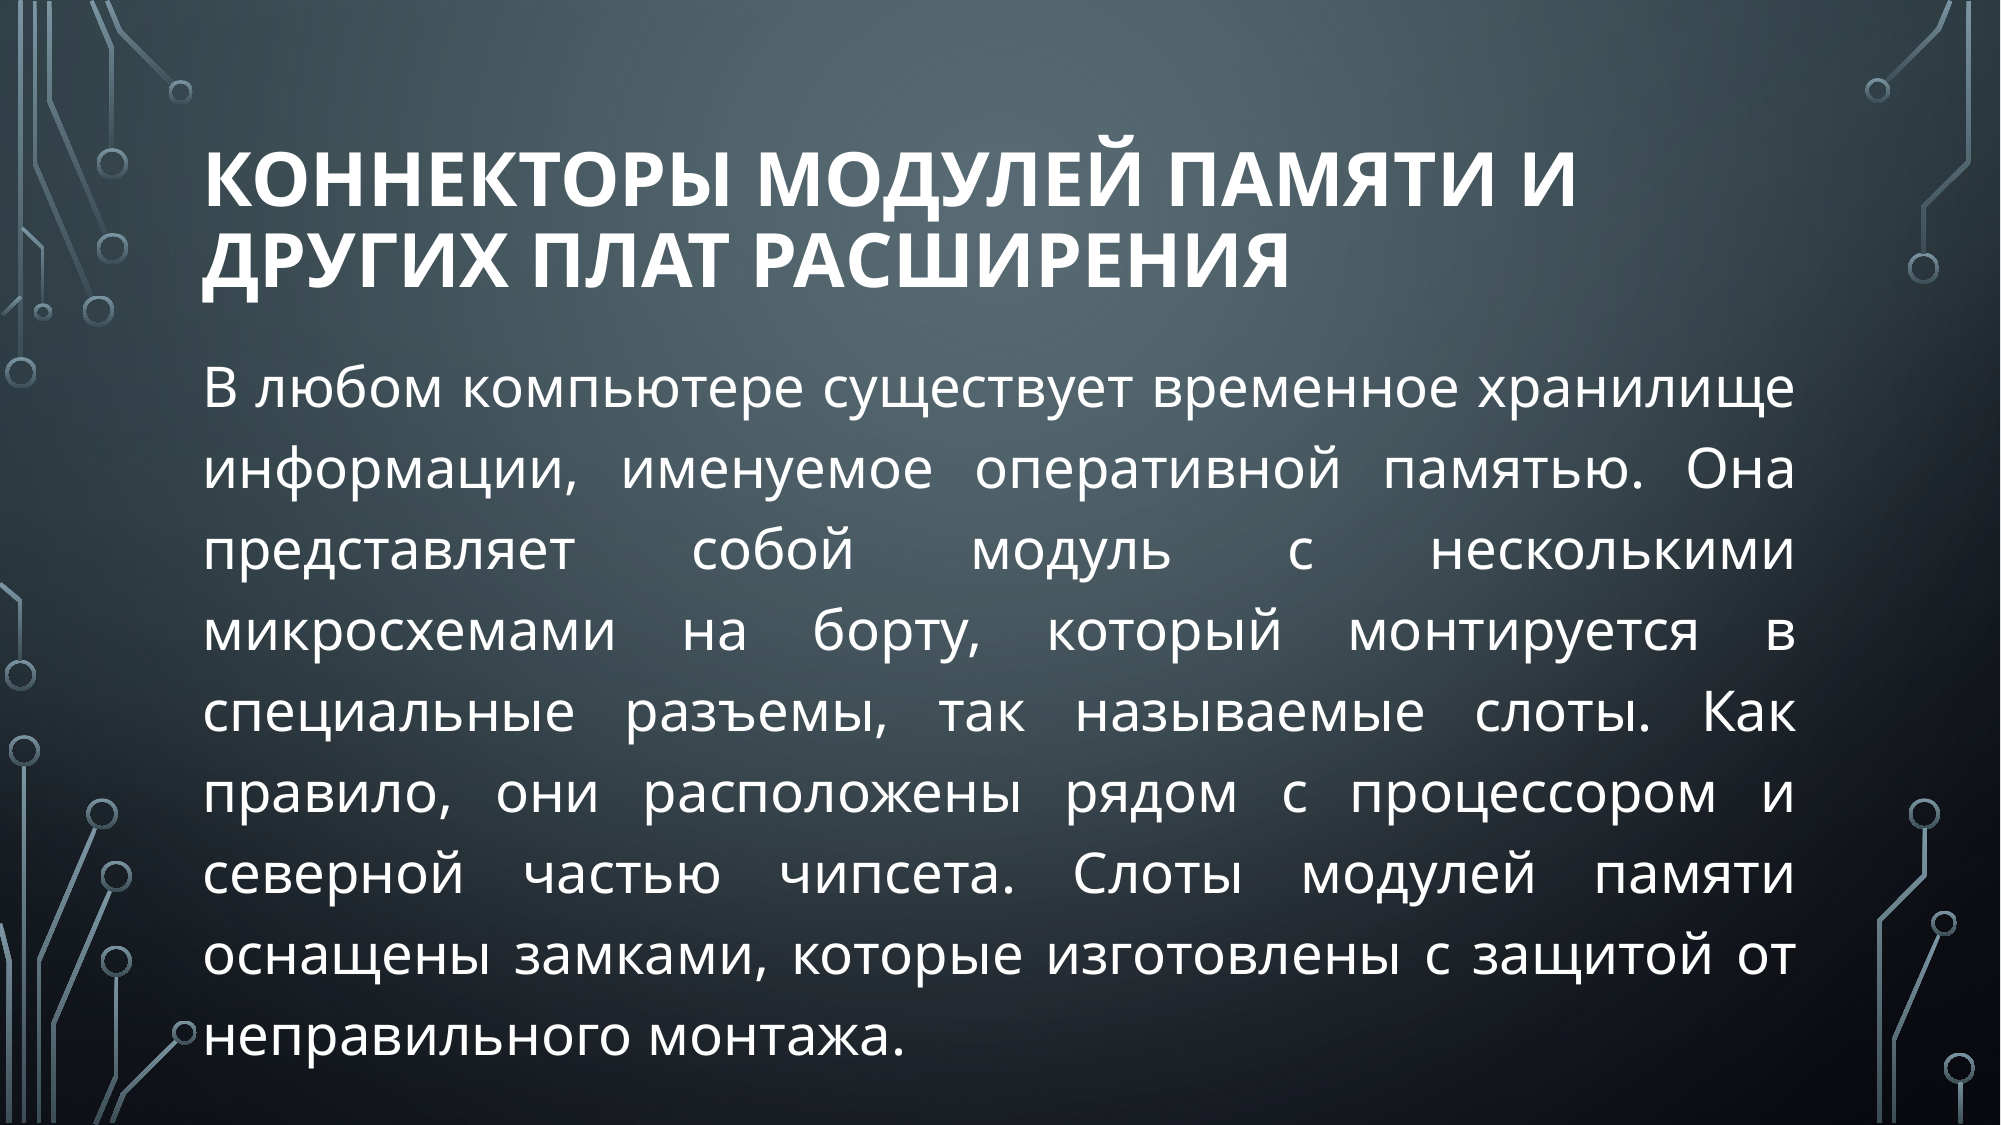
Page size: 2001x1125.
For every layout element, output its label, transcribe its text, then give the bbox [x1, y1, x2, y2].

title Коннекторы модулей памяти и других плат расширения [187, 101, 1813, 330]
list В любом компьютере существует временное хранилище информации, именуемое оперативной памятью. Она представляет собой модуль с несколькими микросхемами на борту, который монтируется в специальные разъемы, так называемые слоты. Как правило, они расположены рядом с процессором и северной частью чипсета. Слоты модулей памяти оснащены замками, которые изготовлены с защитой от неправильного монтажа. [187, 330, 1813, 1025]
